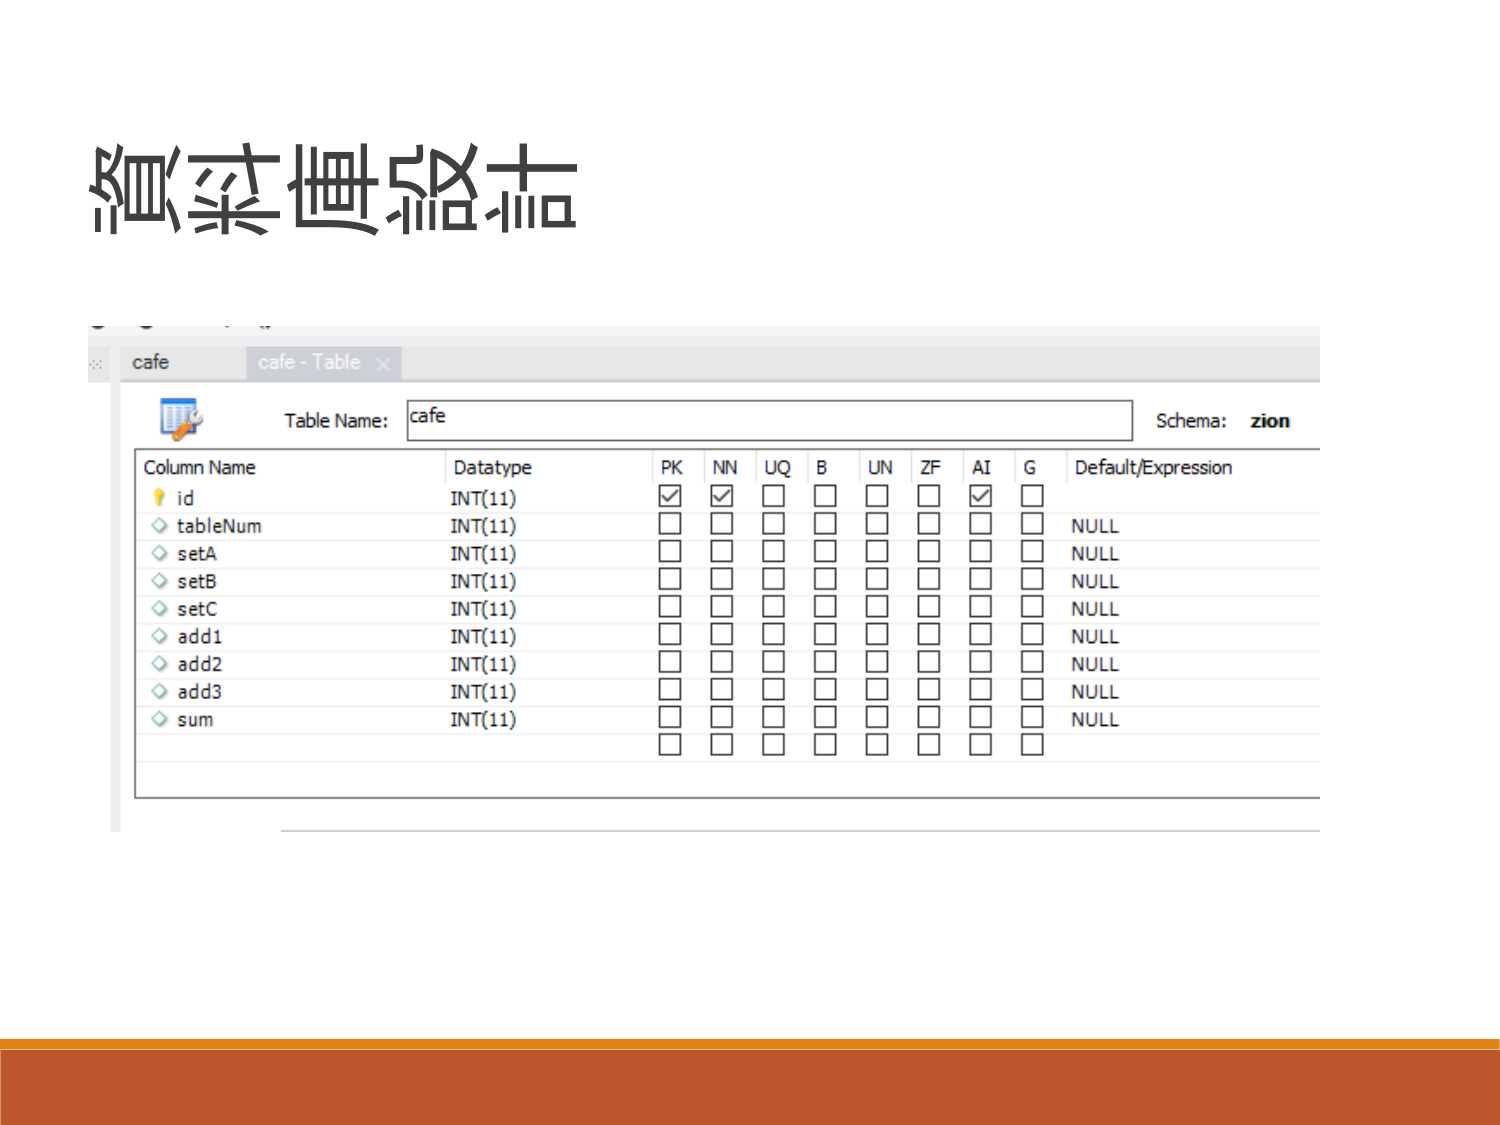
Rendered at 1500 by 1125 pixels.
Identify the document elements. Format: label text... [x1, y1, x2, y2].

title 資料庫設計 [64, 113, 597, 262]
picture [87, 325, 1320, 832]
